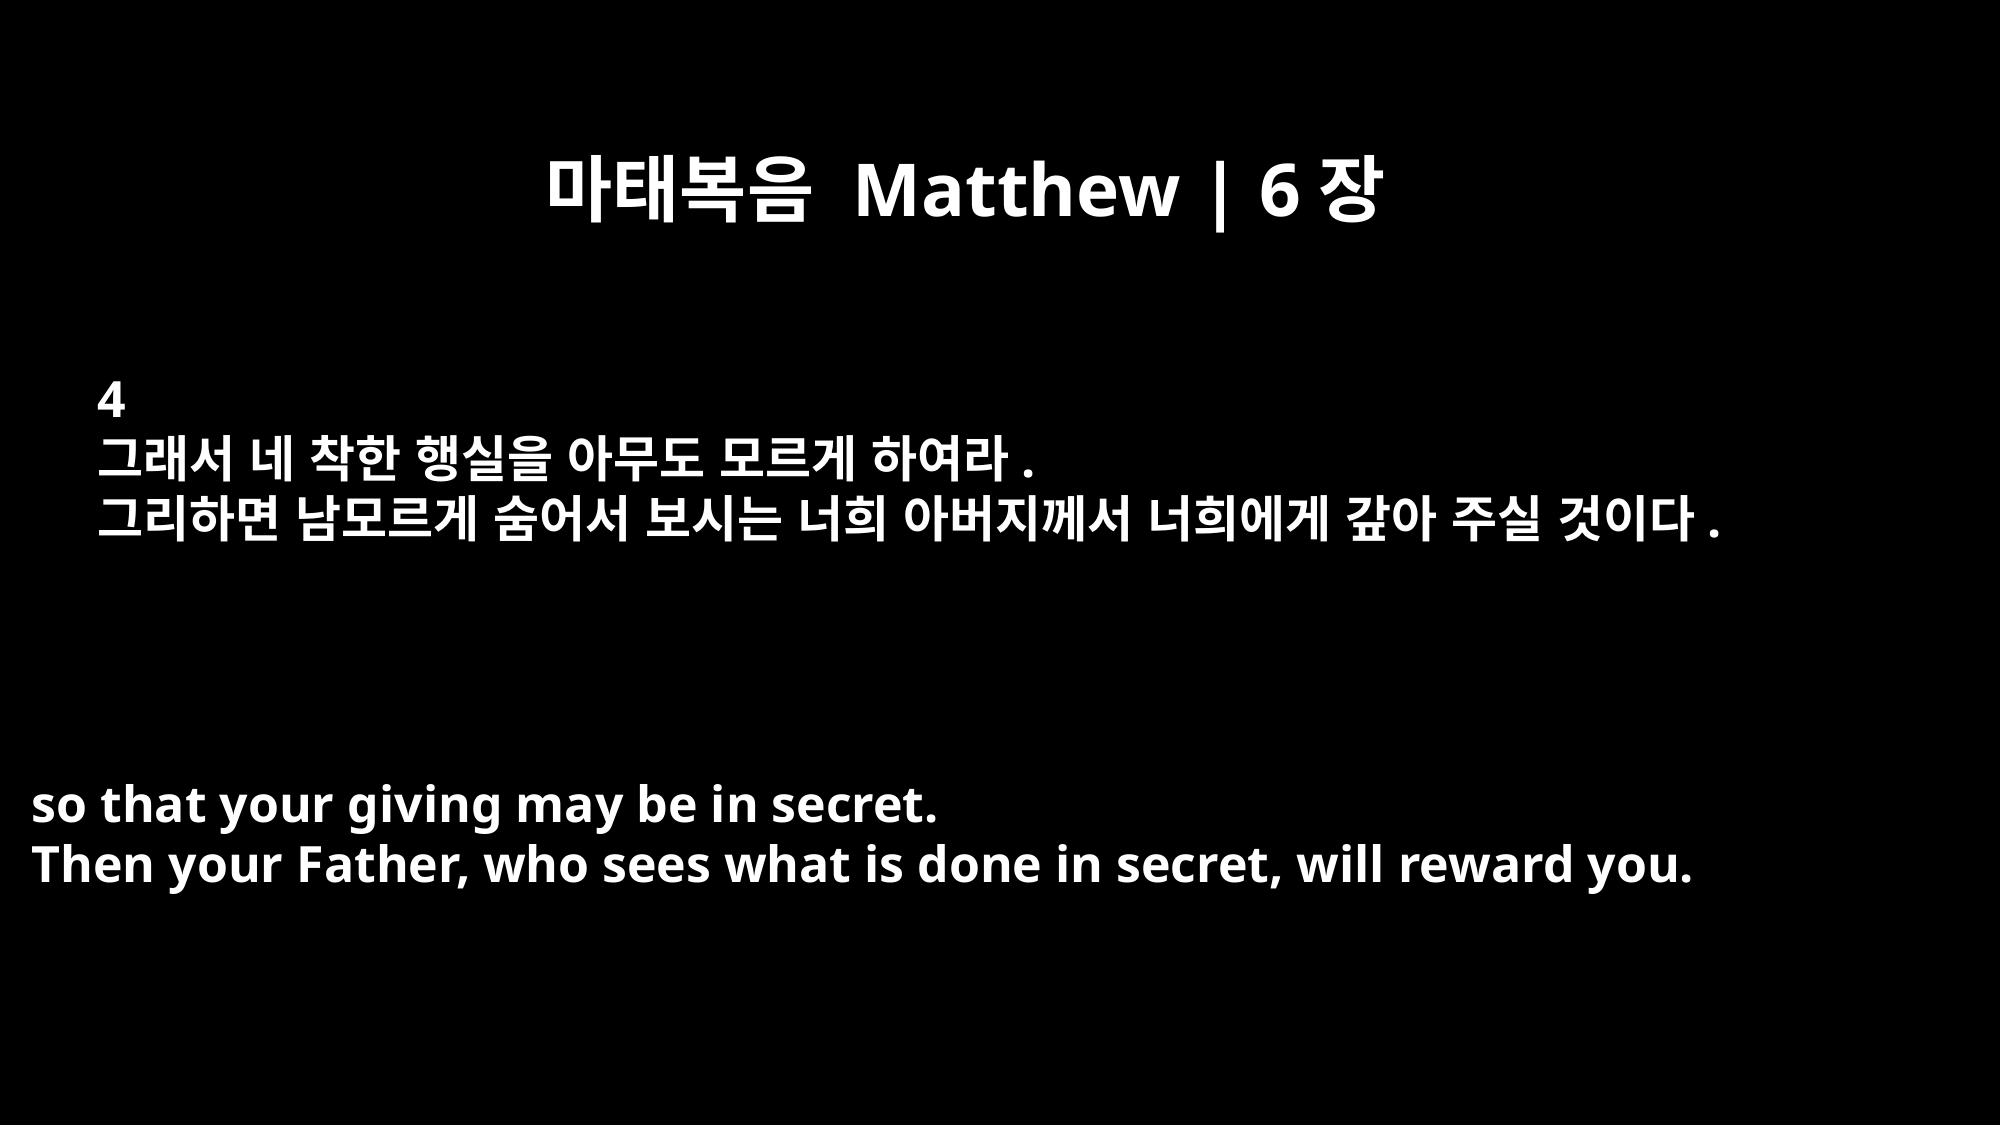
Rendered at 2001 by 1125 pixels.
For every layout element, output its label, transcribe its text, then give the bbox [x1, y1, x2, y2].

text_box 4 그래서 네 착한 행실을 아무도 모르게 하여라. 그리하면 남모르게 숨어서 보시는 너희 아버지께서 너희에게 갚아 주실 것이다. [83, 359, 1737, 555]
text_box so that your giving may be in secret. Then your Father, who sees what is done in secret, will reward you. [16, 764, 1710, 900]
text_box 마태복음 Matthew | 6장 [530, 136, 1401, 239]
